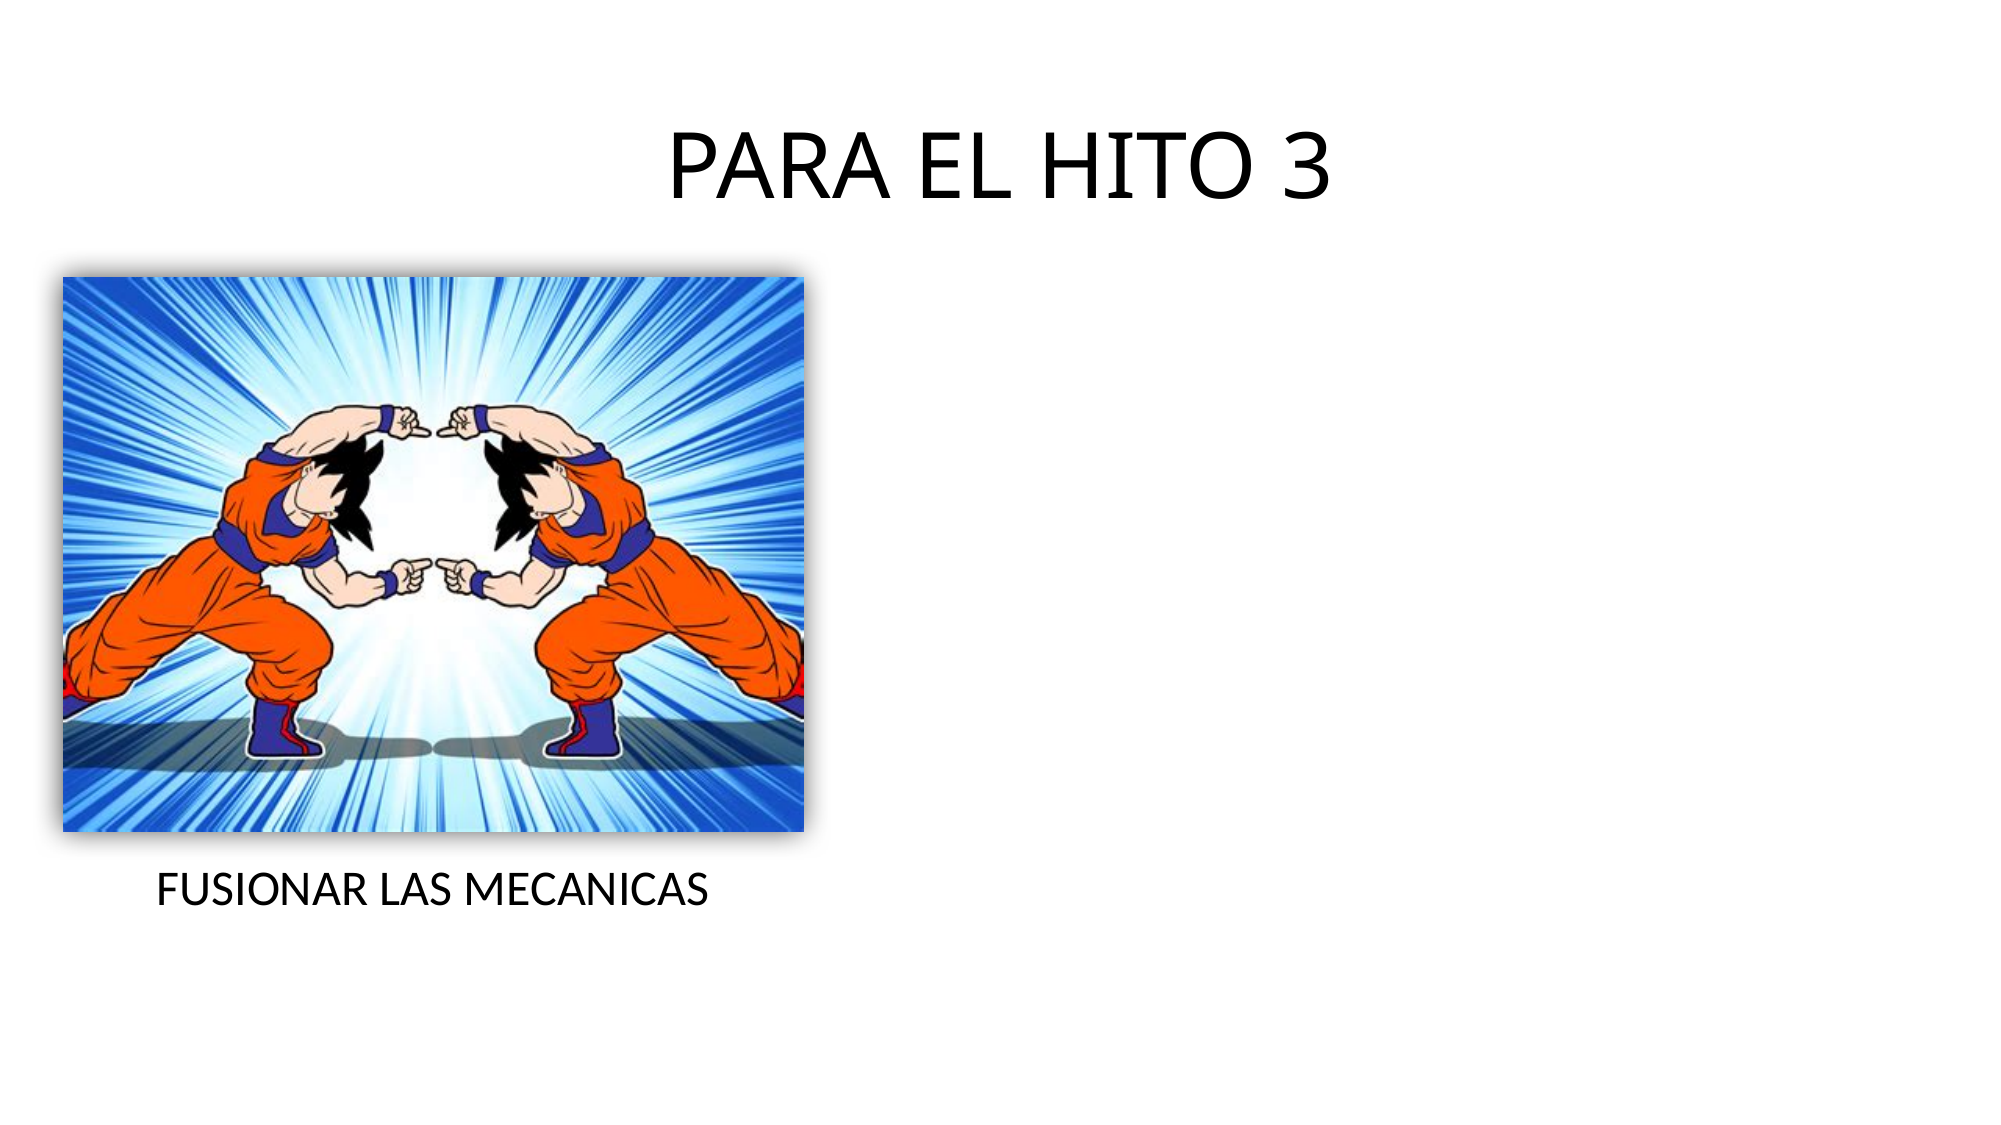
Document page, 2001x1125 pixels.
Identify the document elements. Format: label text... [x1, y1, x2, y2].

text_box FUSIONAR LAS MECANICAS [63, 847, 804, 923]
title PARA EL HITO 3 [137, 59, 1863, 278]
picture [62, 277, 804, 833]
